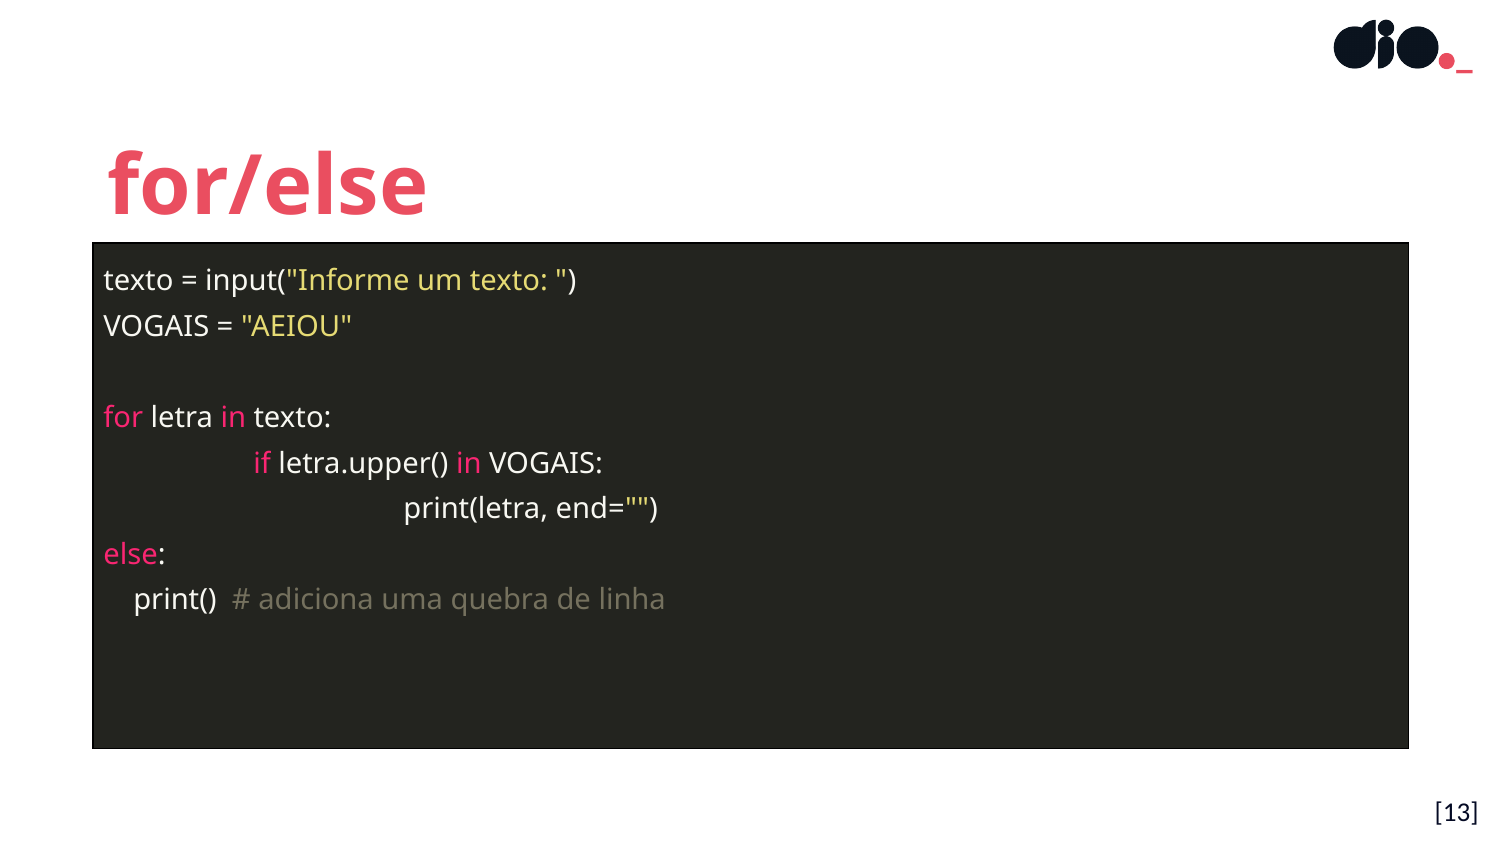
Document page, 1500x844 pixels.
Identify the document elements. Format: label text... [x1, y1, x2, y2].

picture [1333, 19, 1473, 74]
text_box for/else [92, 104, 1408, 242]
table_header texto = input("Informe um texto: ") VOGAIS = "AEIOU" for letra in texto: if letra.upper() in VOGAIS: print(letra, end="") else: print() # adiciona uma quebra de linha [94, 244, 1408, 748]
slide_number [13] [1403, 779, 1494, 844]
